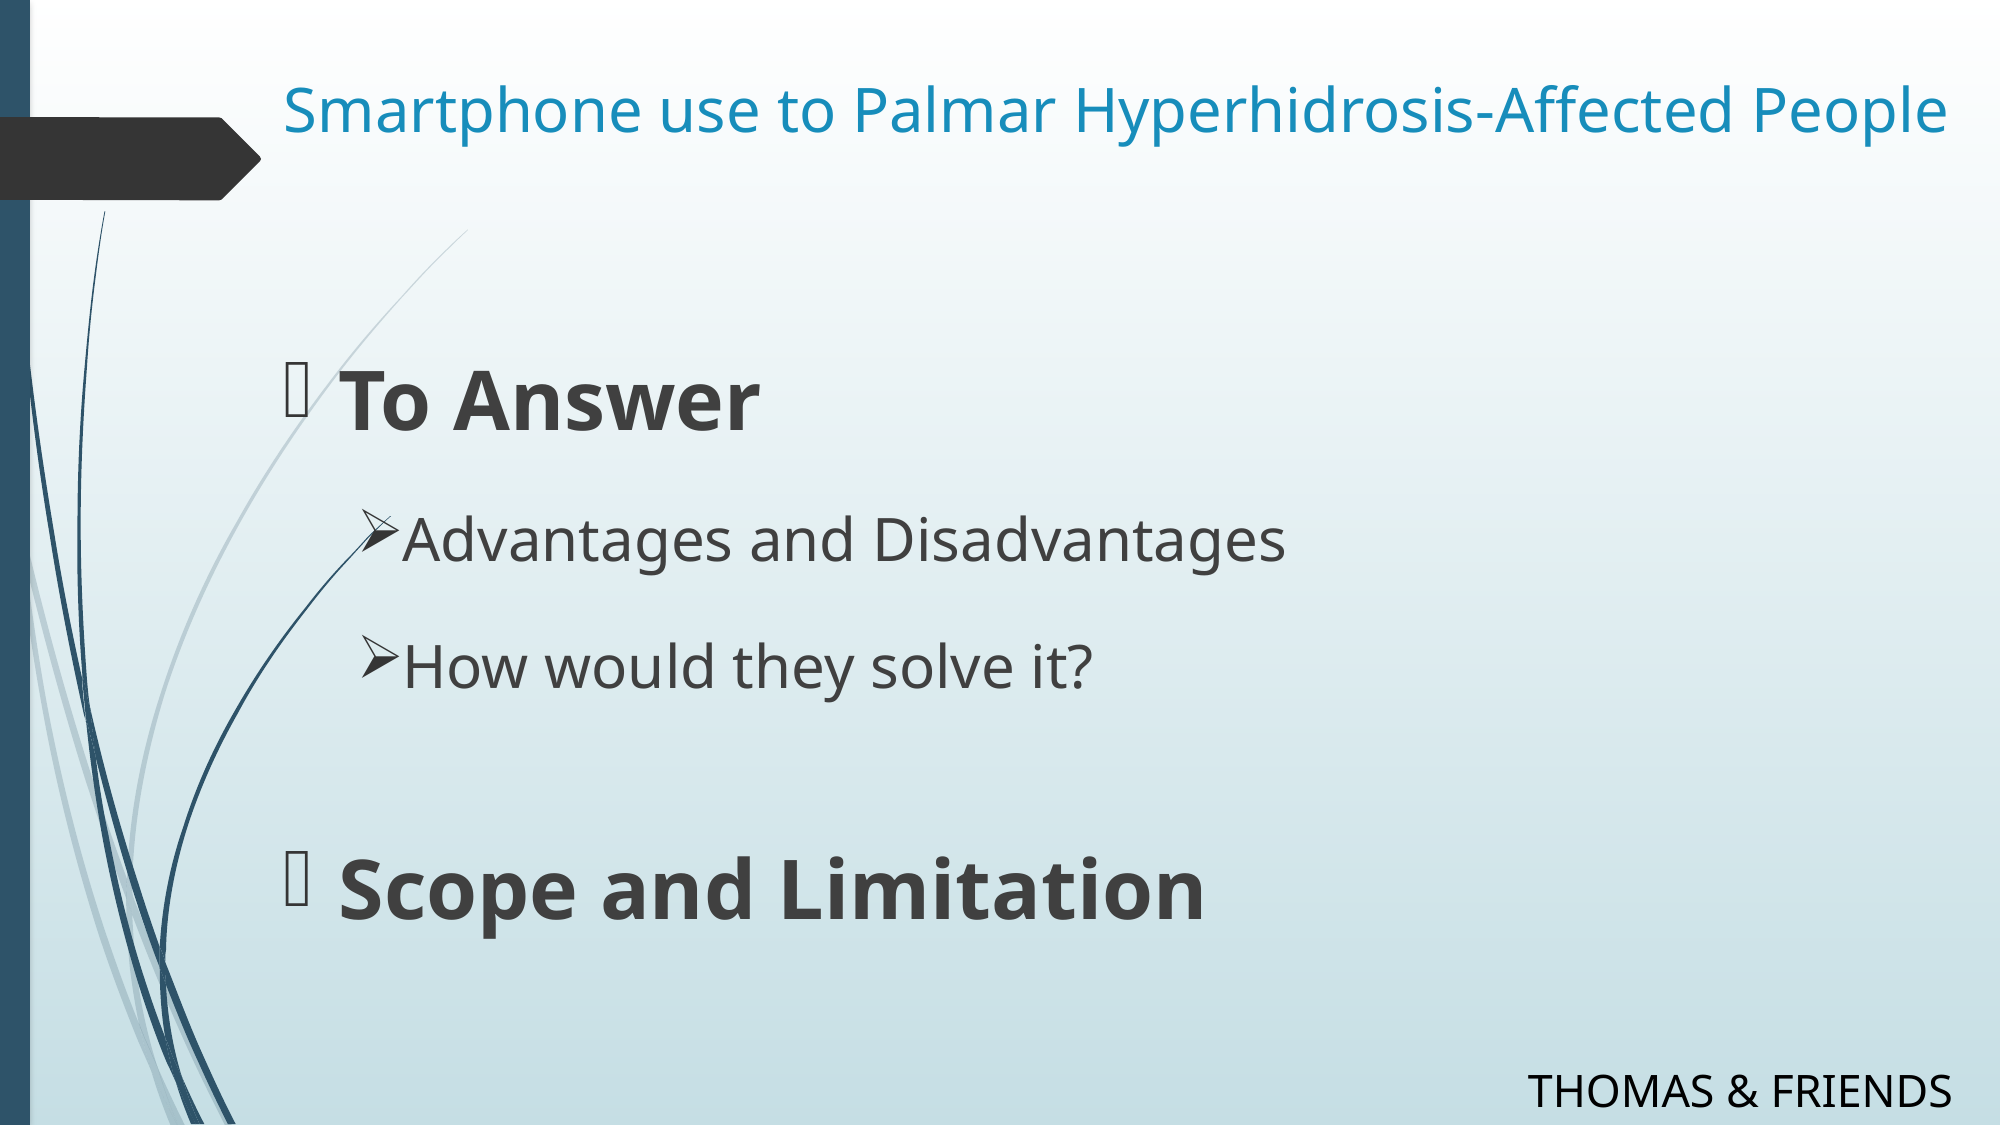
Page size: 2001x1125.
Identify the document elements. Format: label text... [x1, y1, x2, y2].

list To Answer Advantages and Disadvantages How would they solve it? Scope and Limitation [268, 330, 1431, 950]
text_box Thomas & friends [1511, 1044, 1970, 1125]
title Smartphone use to Palmar Hyperhidrosis-Affected People [268, 63, 1970, 248]
